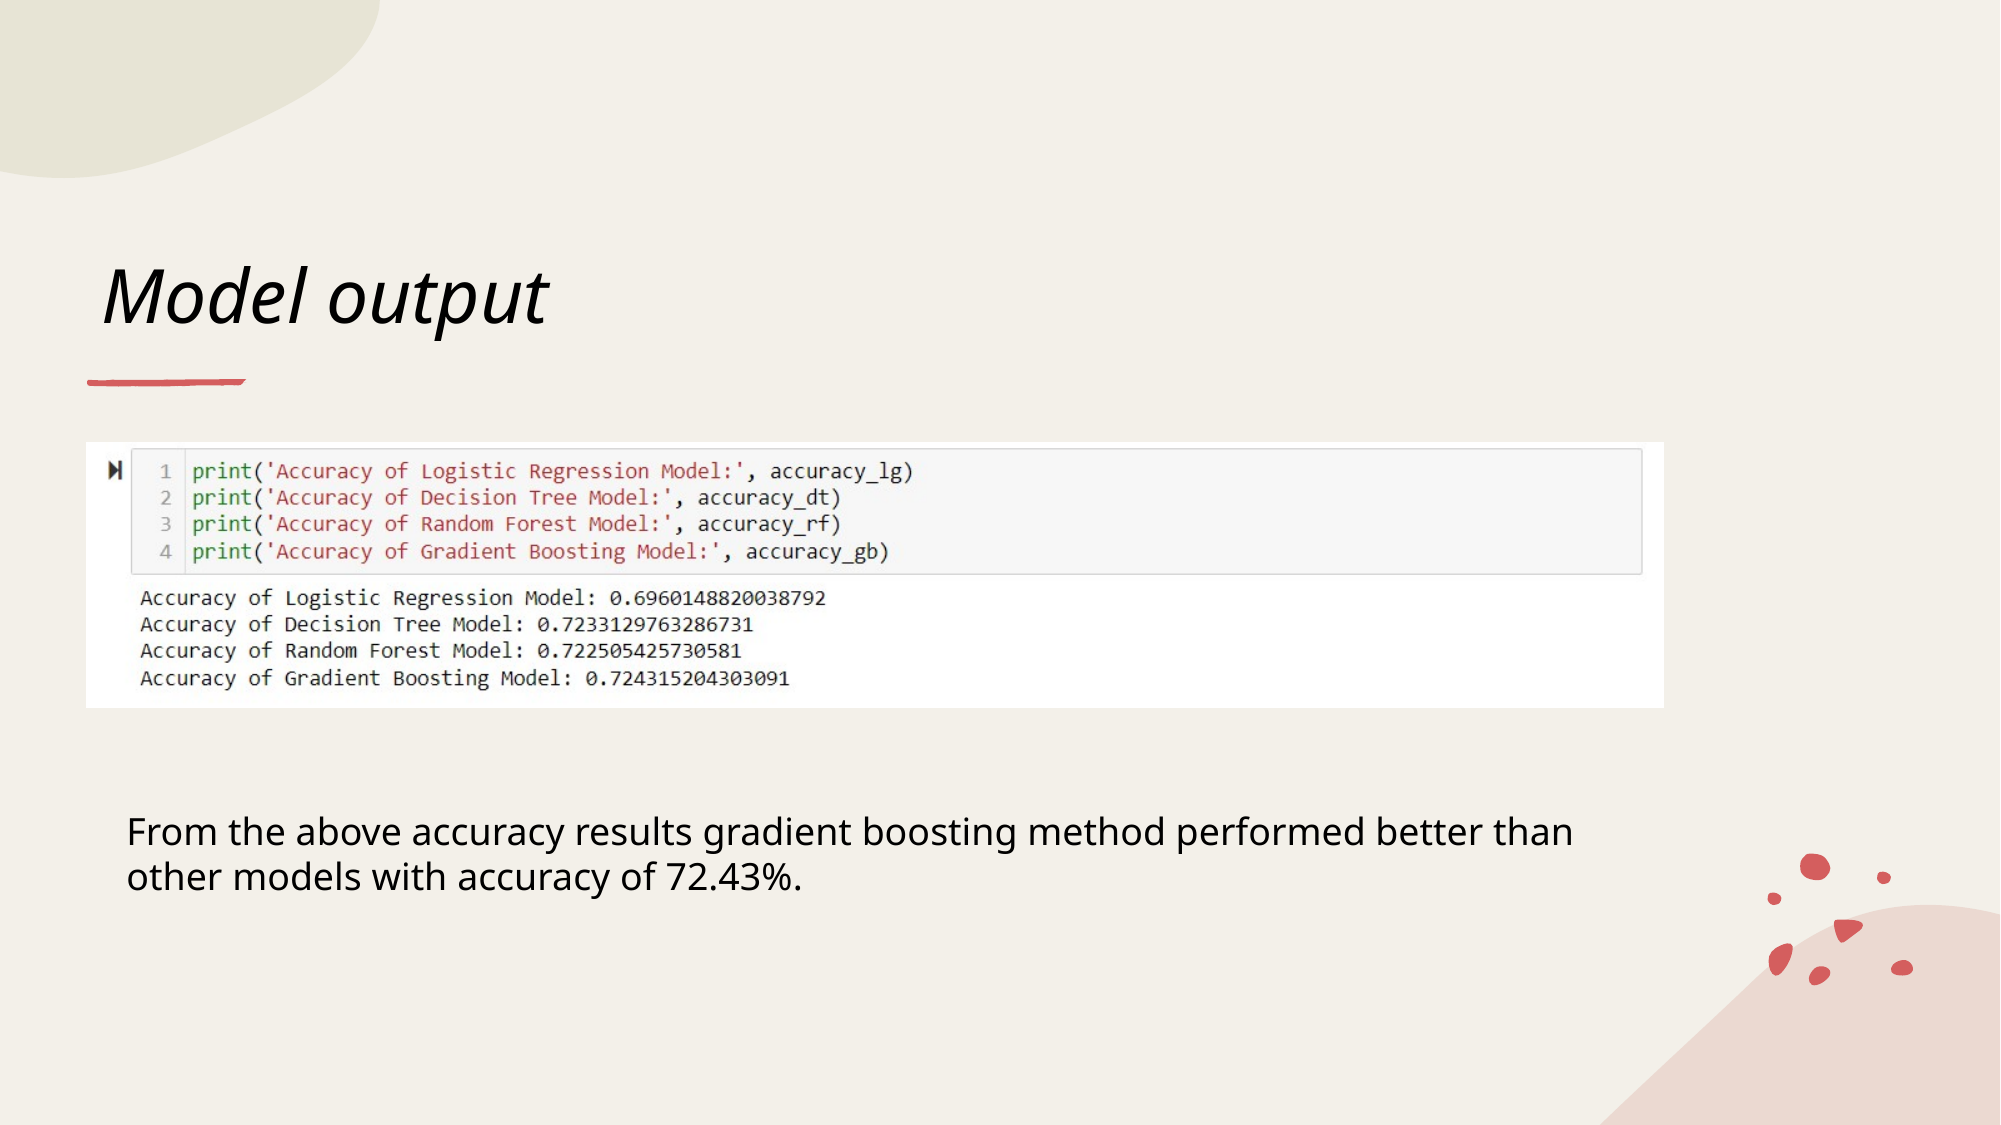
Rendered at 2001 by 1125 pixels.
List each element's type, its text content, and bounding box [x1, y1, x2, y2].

text_box [25, 288, 1926, 348]
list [86, 442, 1664, 708]
title Model output [86, 129, 1740, 288]
text_box From the above accuracy results gradient boosting method performed better than other models with accuracy of 72.43%. [111, 800, 1595, 906]
